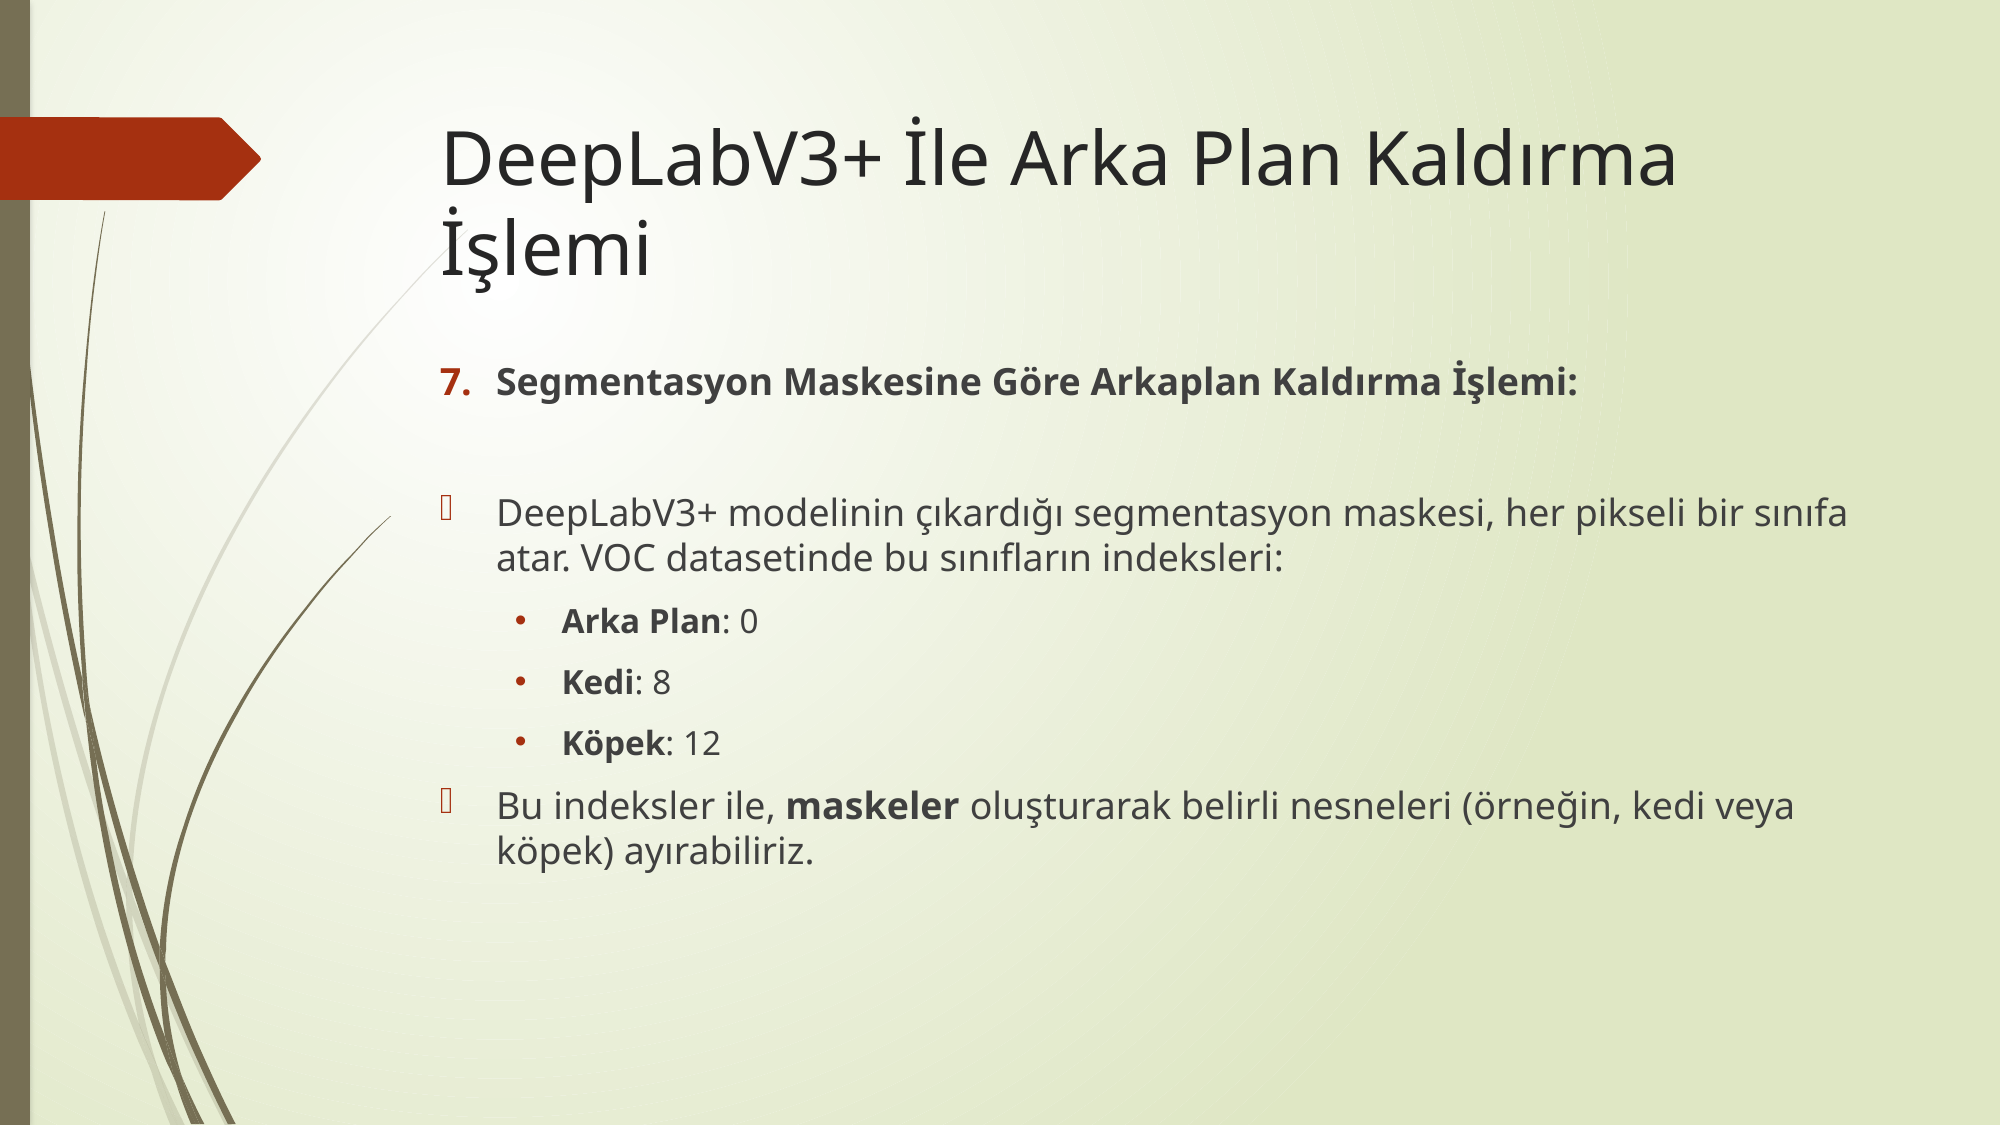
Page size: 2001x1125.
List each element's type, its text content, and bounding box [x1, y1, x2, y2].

title DeepLabV3+ İle Arka Plan Kaldırma İşlemi [425, 102, 1888, 313]
list Segmentasyon Maskesine Göre Arkaplan Kaldırma İşlemi: DeepLabV3+ modelinin çıkardığı segmentasyon maskesi, her pikseli bir sınıfa atar. VOC datasetinde bu sınıfların indeksleri: Arka Plan: 0 Kedi: 8 Köpek: 12 Bu indeksler ile, maskeler oluşturarak belirli nesneleri (örneğin, kedi veya köpek) ayırabiliriz. [424, 350, 1888, 970]
